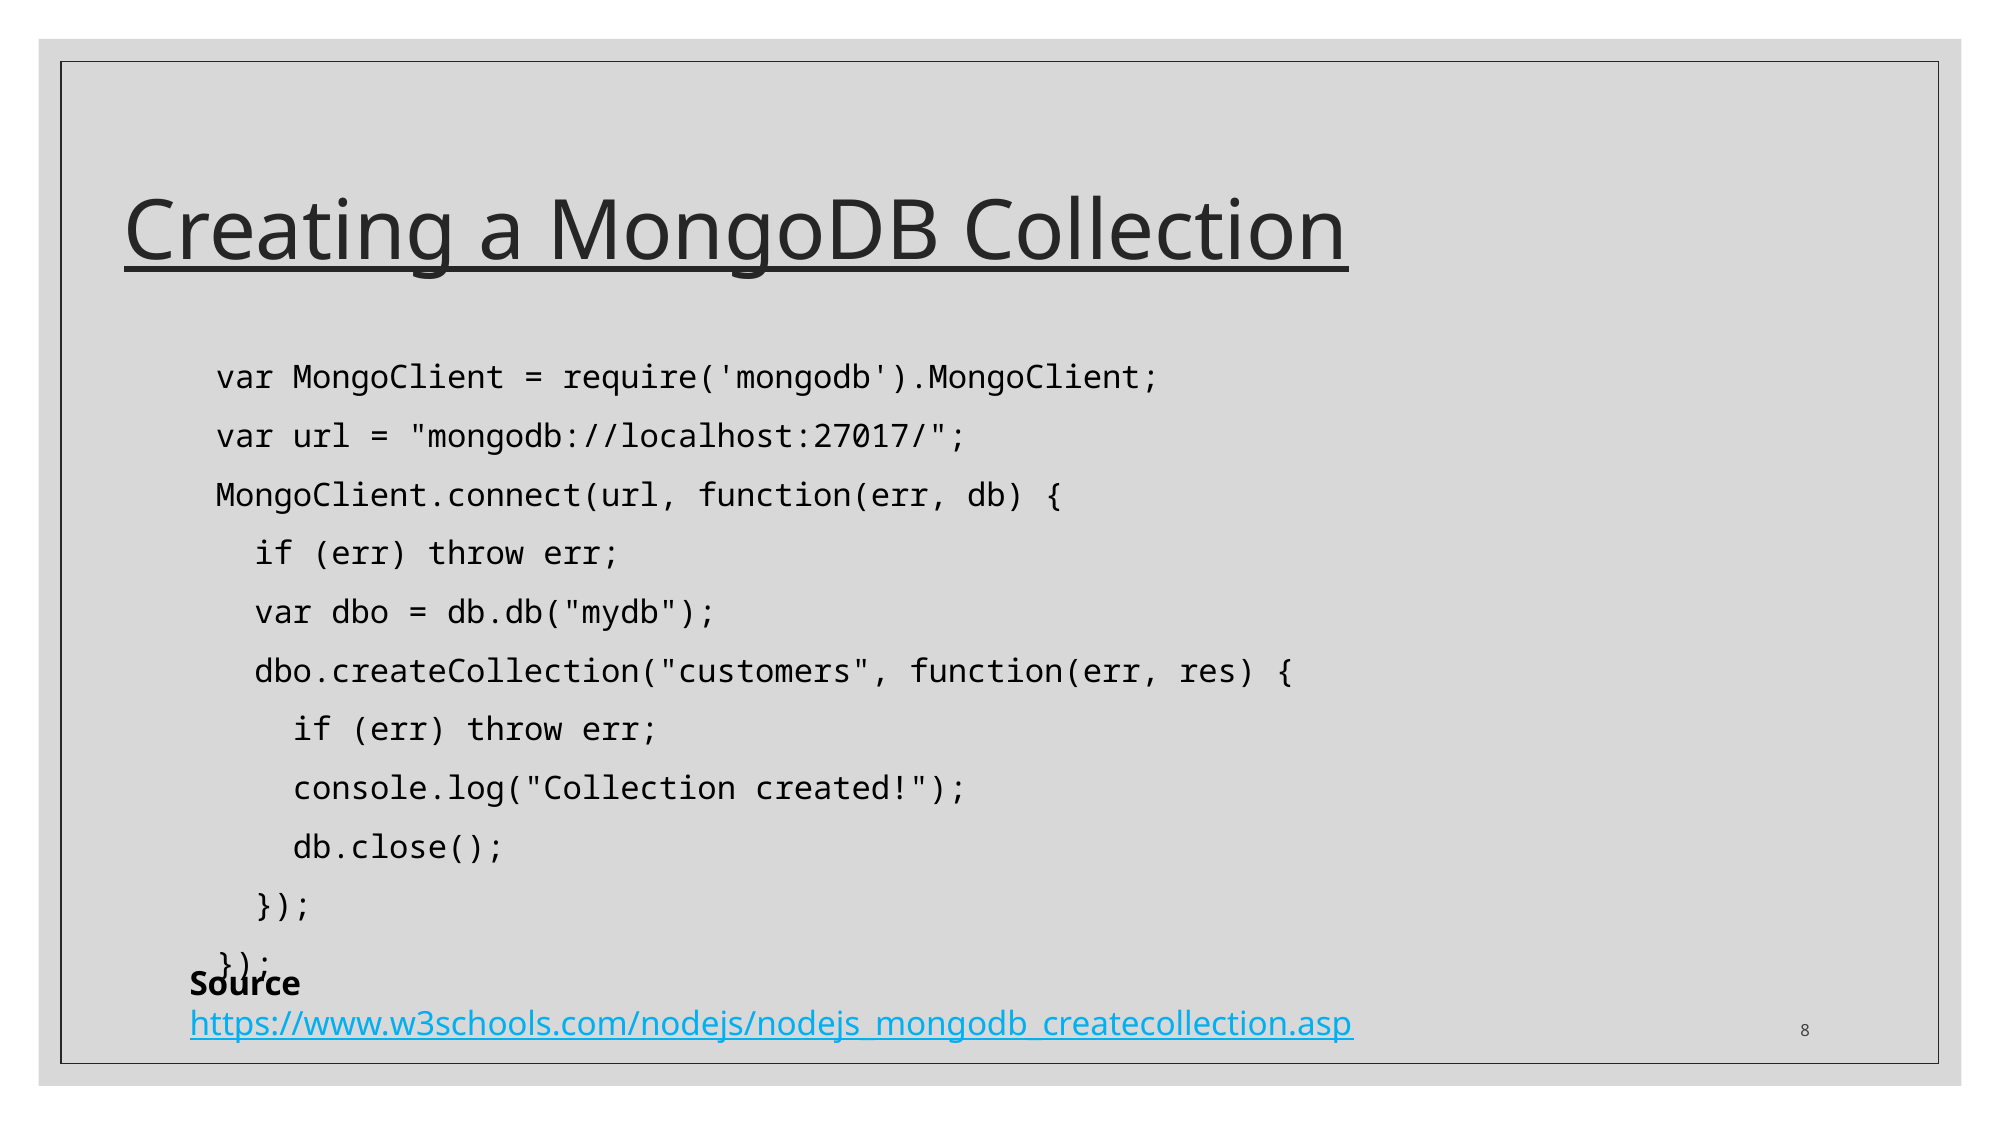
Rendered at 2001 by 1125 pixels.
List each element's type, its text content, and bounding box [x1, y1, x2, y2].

text_box Source https://www.w3schools.com/nodejs/nodejs_mongodb_createcollection.asp [174, 954, 1825, 1055]
list var MongoClient = require('mongodb').MongoClient; var url = "mongodb://localhost:27017/"; MongoClient.connect(url, function(err, db) { if (err) throw err; var dbo = db.db("mydb"); dbo.createCollection("customers", function(err, res) { if (err) throw err; console.log("Collection created!"); db.close(); }); }); [174, 345, 1825, 954]
title Creating a MongoDB Collection [108, 120, 1894, 346]
slide_number 8 [1687, 990, 1825, 1050]
